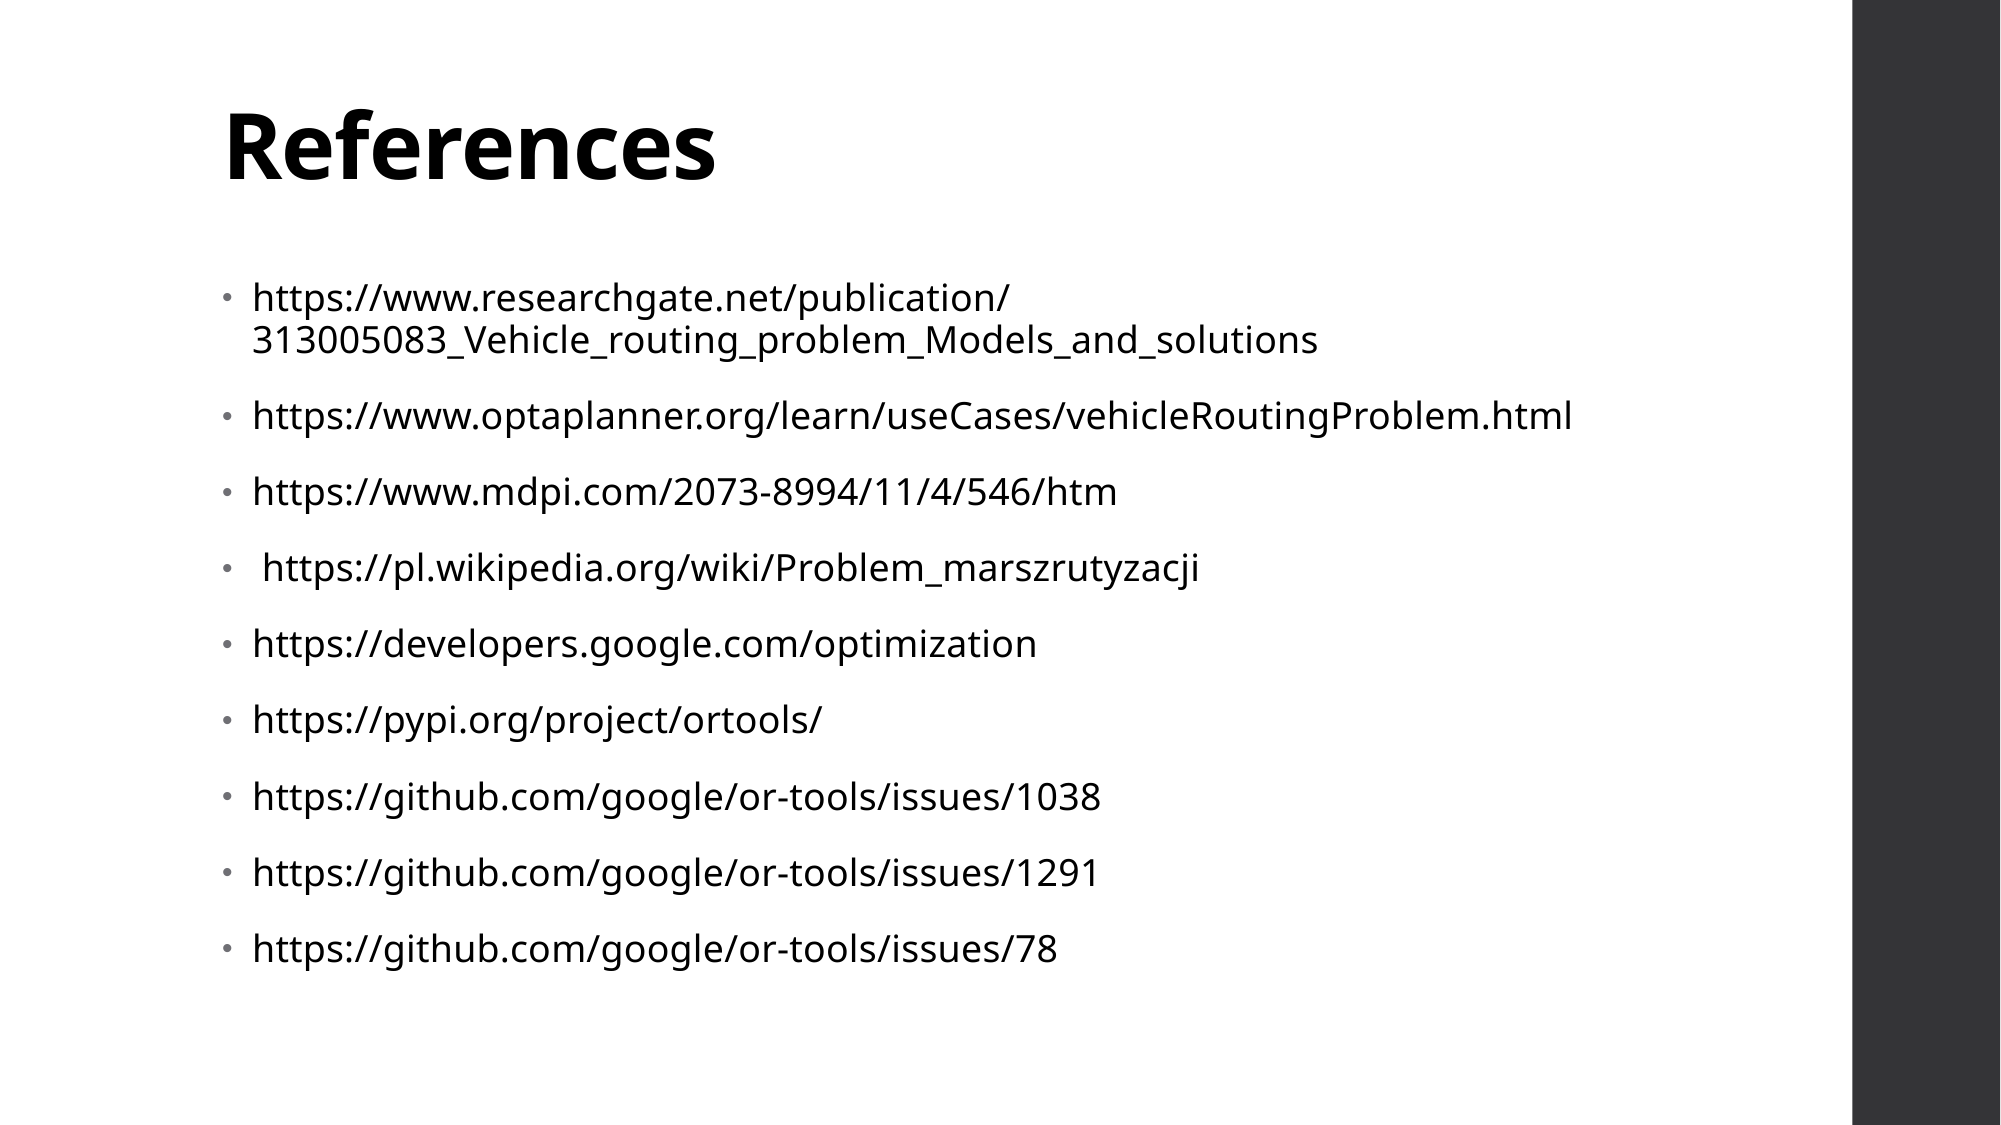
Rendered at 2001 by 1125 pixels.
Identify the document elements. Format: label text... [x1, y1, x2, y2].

list https://www.researchgate.net/publication/313005083_Vehicle_routing_problem_Models_and_solutions https://www.optaplanner.org/learn/useCases/vehicleRoutingProblem.html https://www.mdpi.com/2073-8994/11/4/546/htm https://pl.wikipedia.org/wiki/Problem_marszrutyzacji https://developers.google.com/optimization https://pypi.org/project/ortools/ https://github.com/google/or-tools/issues/1038 https://github.com/google/or-tools/issues/1291 https://github.com/google/or-tools/issues/78 [206, 269, 1617, 984]
title References [206, 77, 768, 269]
